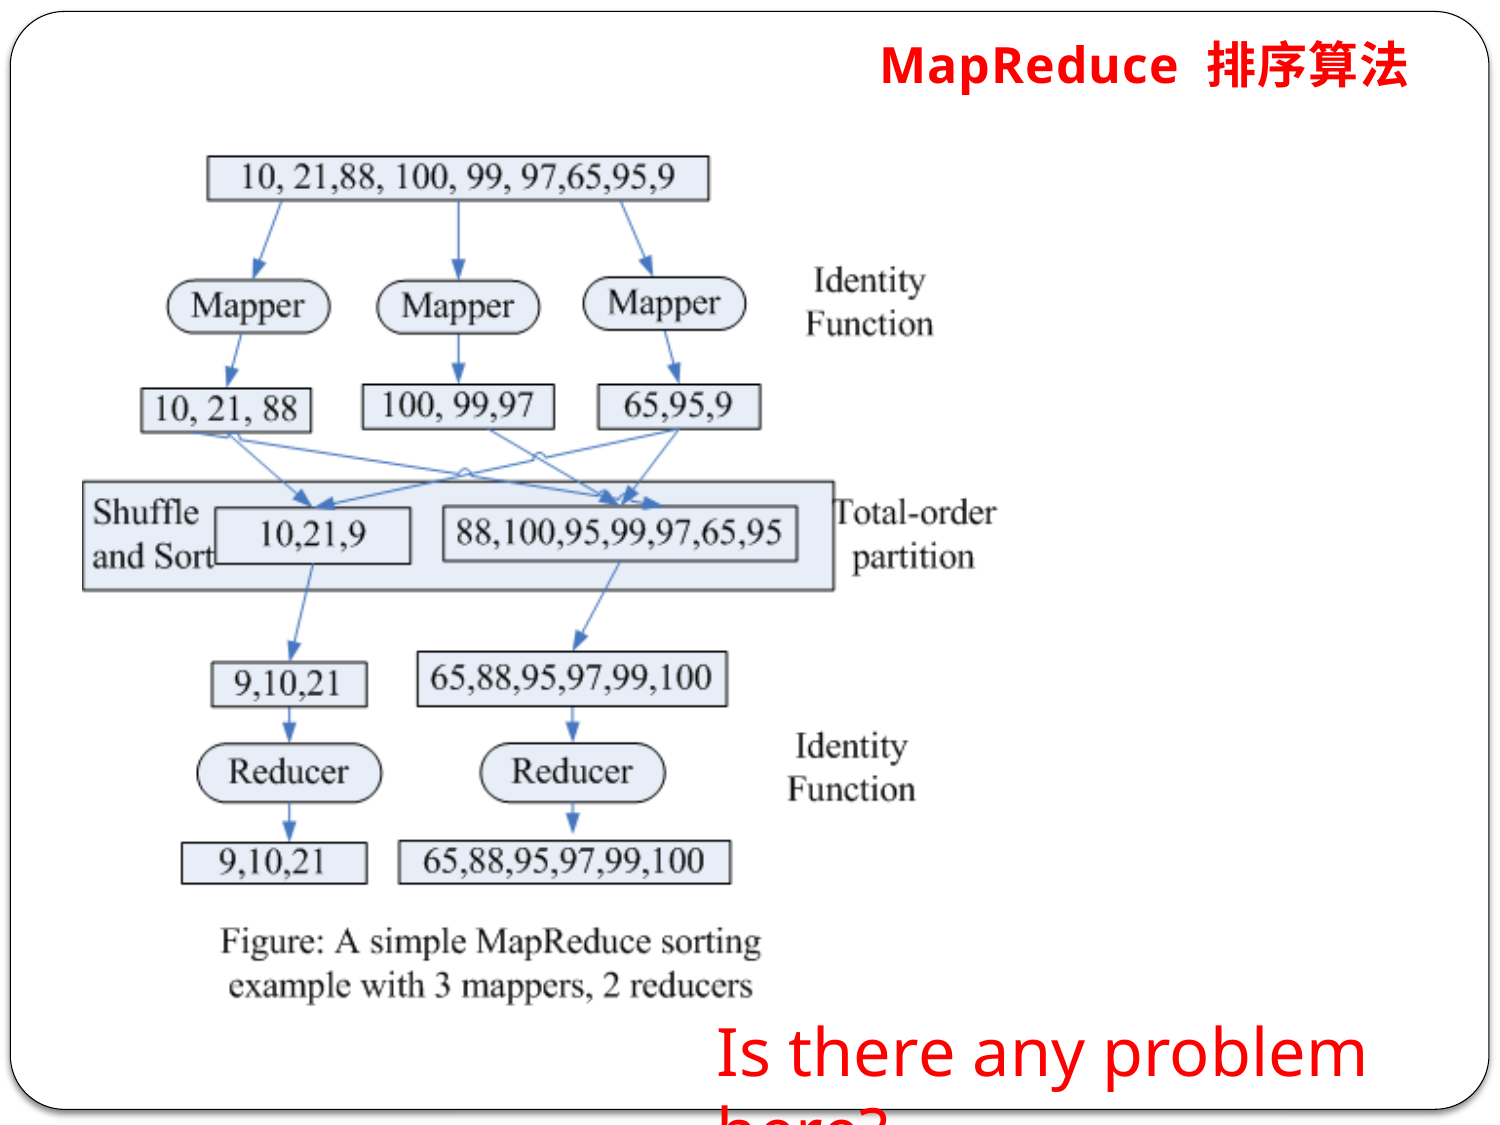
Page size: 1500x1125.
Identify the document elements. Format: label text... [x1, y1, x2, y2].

picture [82, 149, 1006, 1008]
text_box MapReduce 排序算法 [149, 28, 1425, 108]
text_box Is there any problem here? [702, 1002, 1396, 1125]
